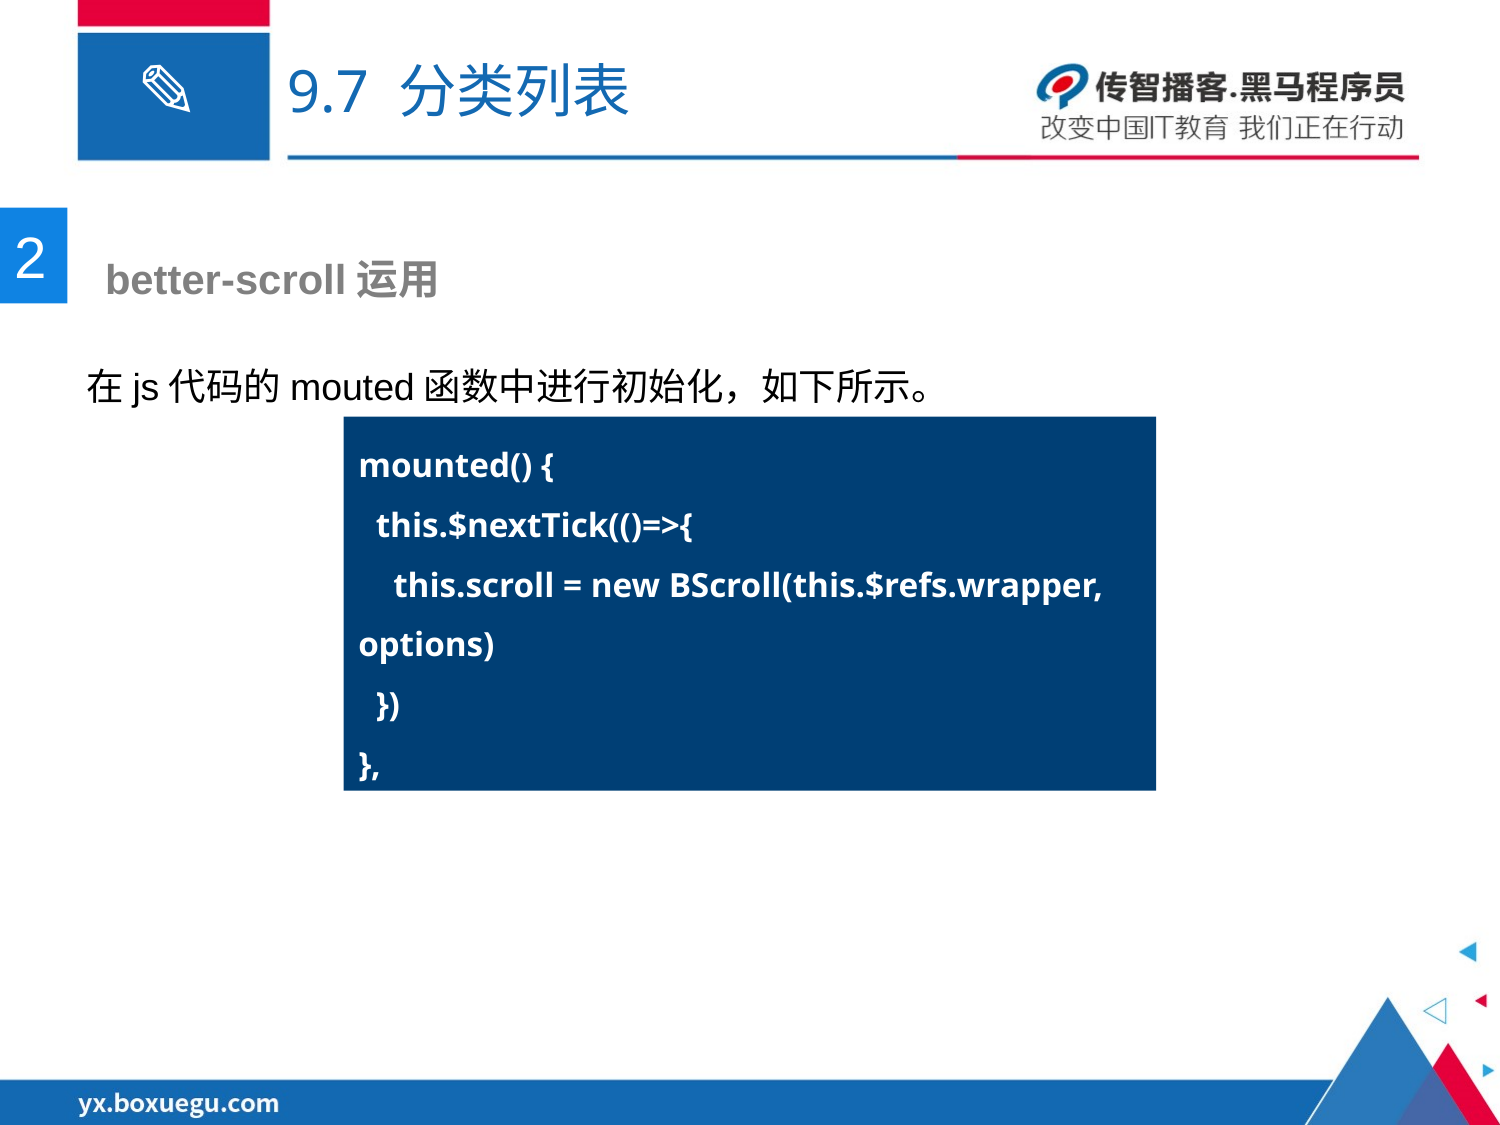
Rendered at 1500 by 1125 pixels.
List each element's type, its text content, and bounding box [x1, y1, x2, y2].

text_box mounted() { this.$nextTick(()=>{ this.scroll = new BScroll(this.$refs.wrapper, options) }) }, [343, 416, 1157, 791]
text_box 在js代码的mouted函数中进行初始化，如下所示。 [71, 310, 1459, 416]
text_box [0, 207, 844, 311]
title 9.7 分类列表 [271, 25, 1046, 153]
picture [0, 1, 1500, 1125]
